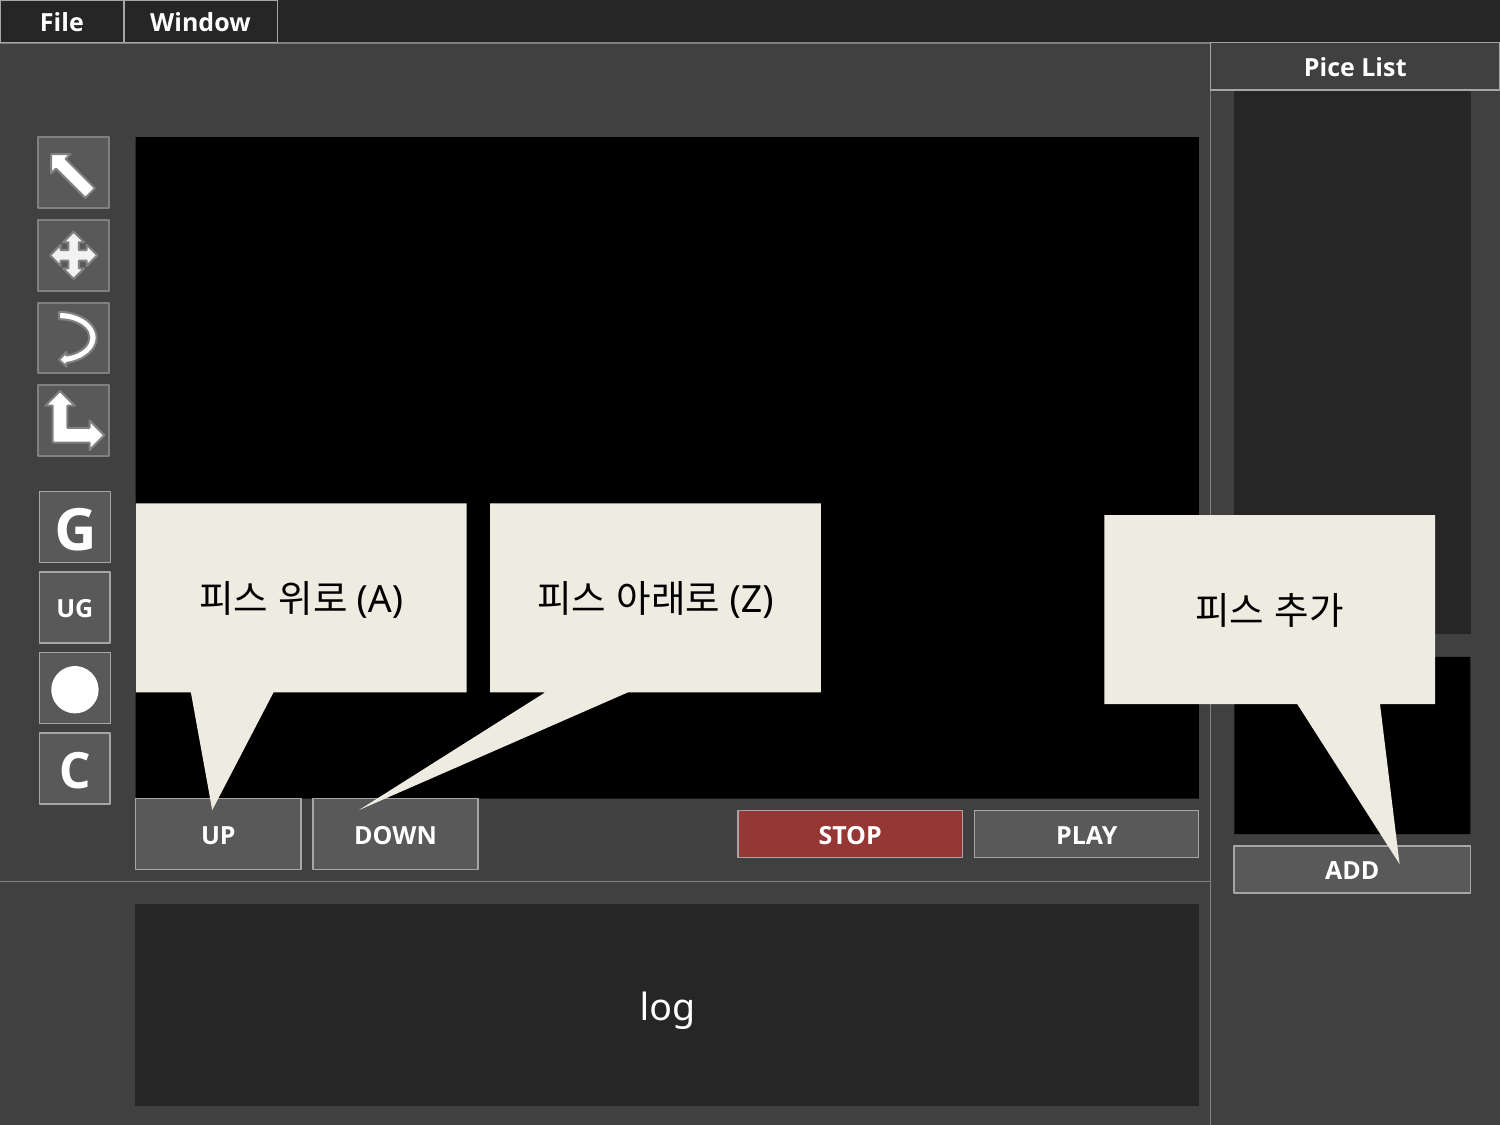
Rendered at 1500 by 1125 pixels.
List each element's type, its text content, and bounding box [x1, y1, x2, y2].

text_box Window [122, 0, 279, 42]
text_box 피스 추가 [1102, 513, 1206, 707]
text_box File [0, 0, 122, 42]
text_box STOP [736, 808, 965, 860]
text_box DOWN [311, 797, 480, 872]
text_box 피스 아래로(Z) [357, 501, 824, 813]
text_box Pice List [1215, 48, 1500, 92]
text_box [38, 651, 113, 726]
text_box UG [37, 570, 112, 645]
text_box C [37, 731, 112, 806]
text_box log [134, 903, 1201, 1108]
text_box [1383, 655, 1473, 836]
text_box 피스 추가 [1215, 513, 1438, 867]
text_box UP [134, 797, 303, 872]
text_box 피스 위로(A) [133, 501, 469, 813]
text_box G [38, 489, 113, 564]
text_box PLAY [972, 808, 1201, 860]
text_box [17, 136, 110, 457]
text_box [49, 663, 101, 716]
text_box [1232, 707, 1378, 836]
text_box [1232, 92, 1473, 635]
text_box [134, 135, 1201, 801]
text_box ADD [1232, 844, 1473, 895]
text_box [279, 0, 1500, 42]
